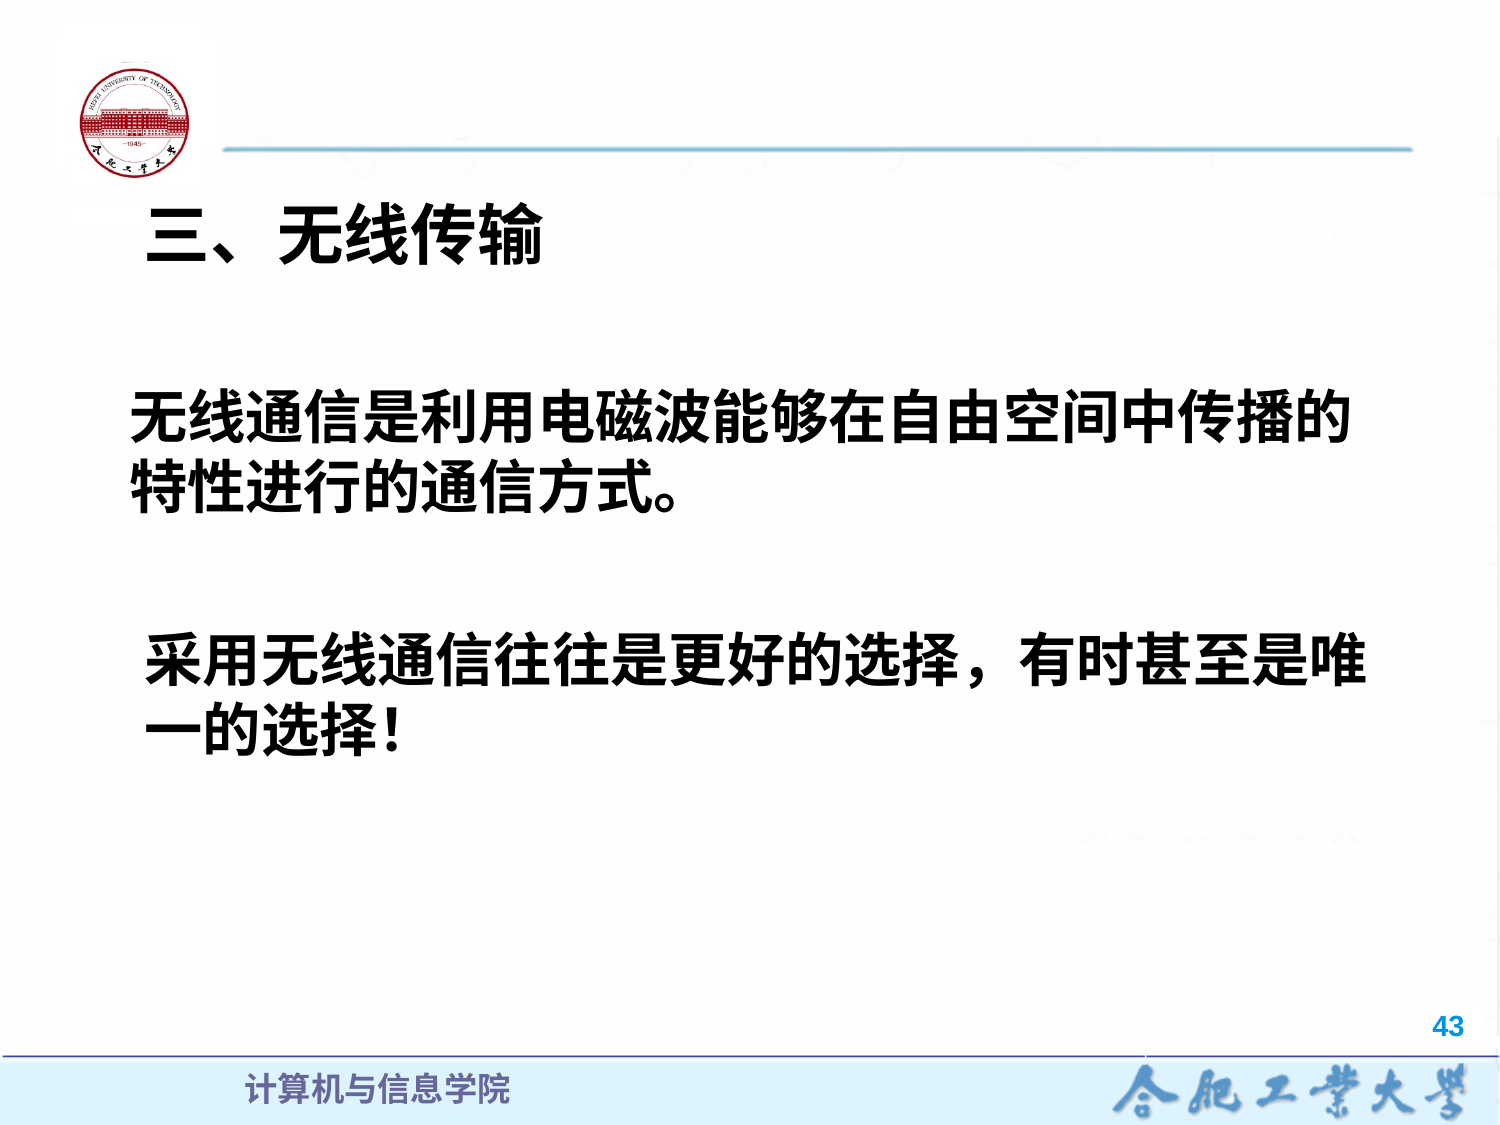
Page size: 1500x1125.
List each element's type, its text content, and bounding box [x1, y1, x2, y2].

text_box 三、无线传输 [128, 185, 625, 280]
text_box 采用无线通信往往是更好的选择，有时甚至是唯一的选择！ [129, 616, 1389, 771]
text_box 无线通信是利用电磁波能够在自由空间中传播的特性进行的通信方式。 [114, 372, 1386, 528]
picture [0, 0, 1500, 1125]
